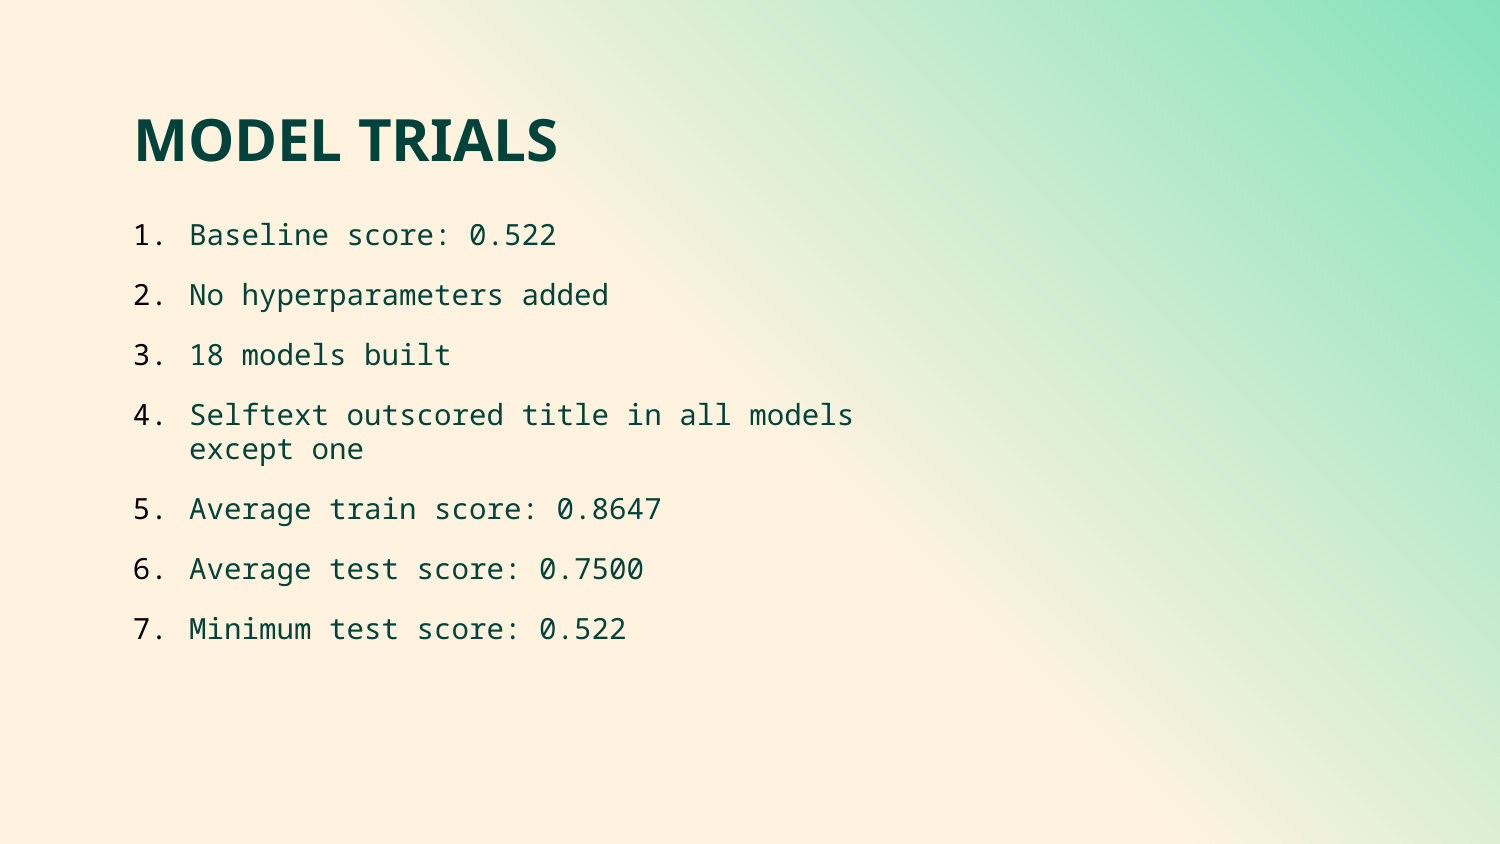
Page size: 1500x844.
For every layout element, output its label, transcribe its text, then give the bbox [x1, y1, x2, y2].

text_box Baseline score: 0.522 No hyperparameters added 18 models built Selftext outscored title in all models except one Average train score: 0.8647 Average test score: 0.7500 Minimum test score: 0.522 [118, 208, 973, 654]
text_box MODEL TRIALS [118, 88, 1382, 193]
